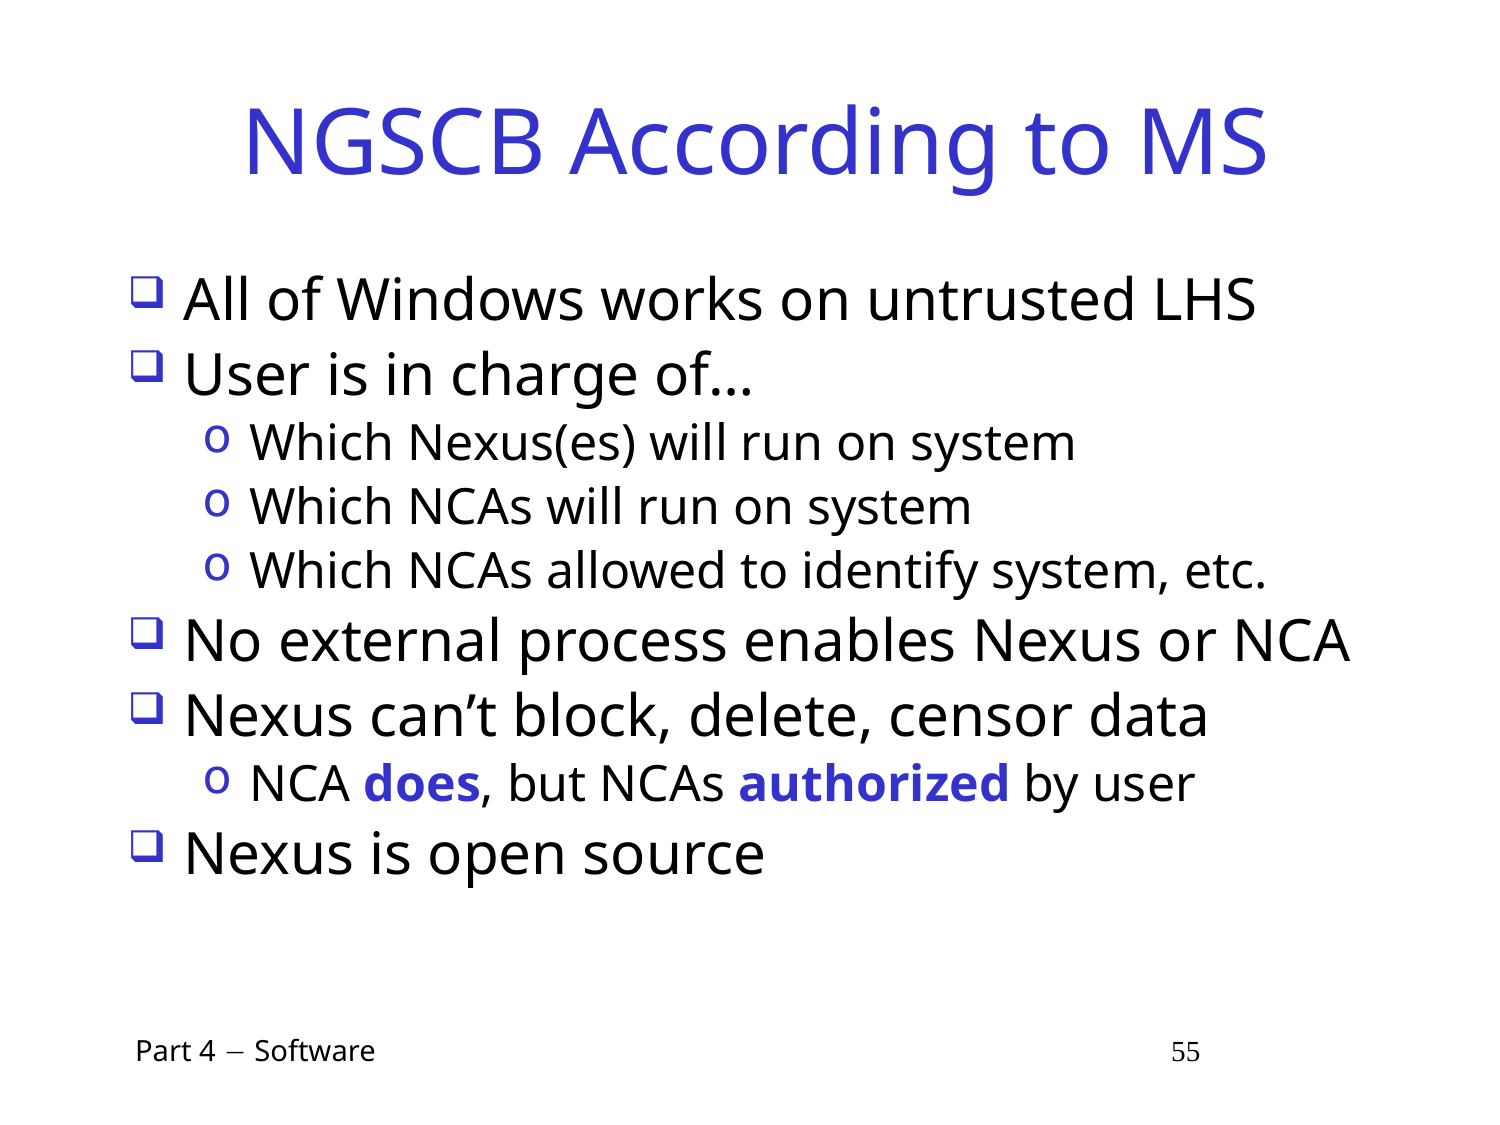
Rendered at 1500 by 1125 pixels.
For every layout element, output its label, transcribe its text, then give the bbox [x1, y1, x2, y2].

list All of Windows works on untrusted LHS User is in charge of… Which Nexus(es) will run on system Which NCAs will run on system Which NCAs allowed to identify system, etc. No external process enables Nexus or NCA Nexus can’t block, delete, censor data NCA does, but NCAs authorized by user Nexus is open source [112, 262, 1388, 1013]
title NGSCB According to MS [112, 62, 1401, 226]
footer Part 4  Software 55 [112, 1024, 1401, 1101]
